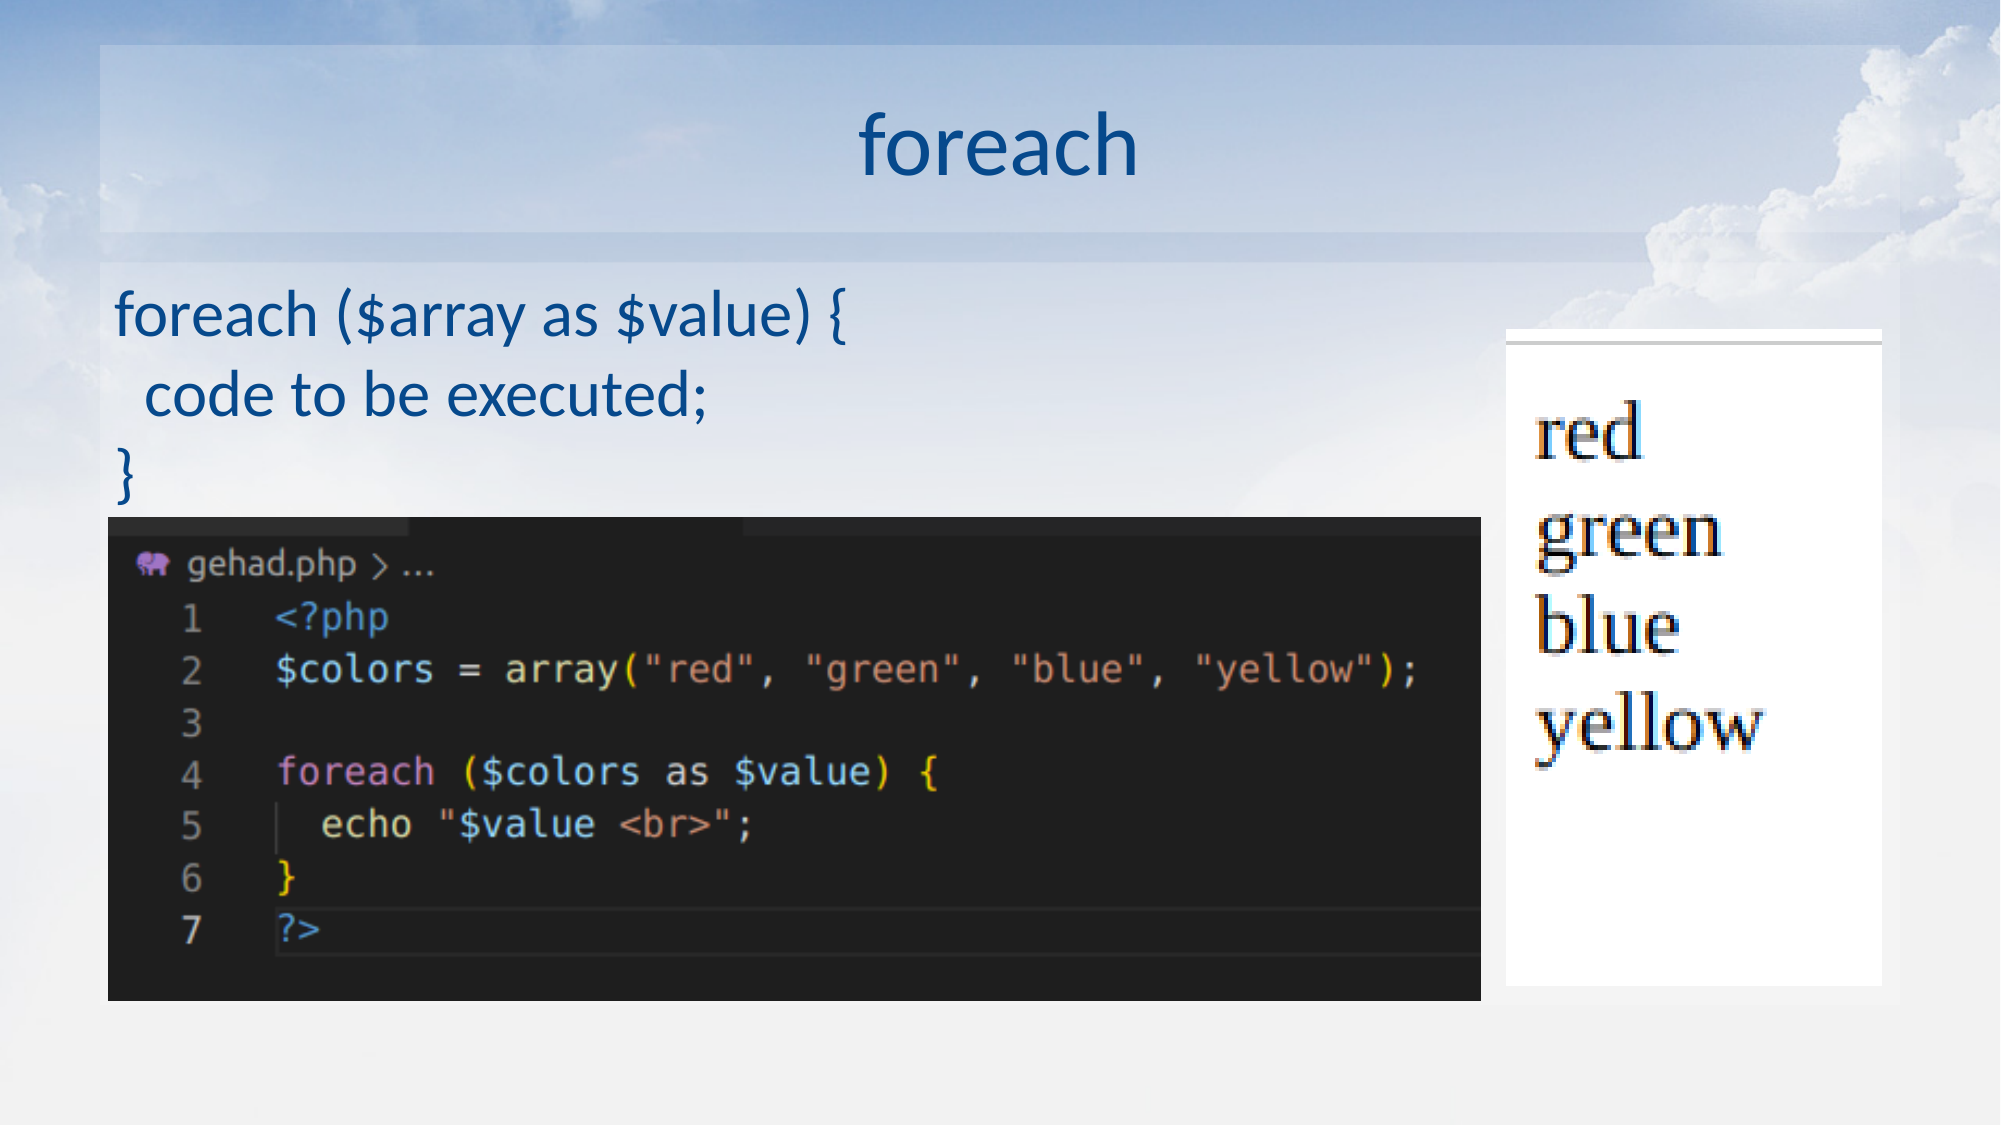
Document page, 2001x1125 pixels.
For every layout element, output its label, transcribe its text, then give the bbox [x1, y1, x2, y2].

list foreach ($array as $value) { code to be executed; } [99, 262, 1900, 1005]
picture [0, 0, 2001, 1125]
title foreach [99, 45, 1900, 233]
